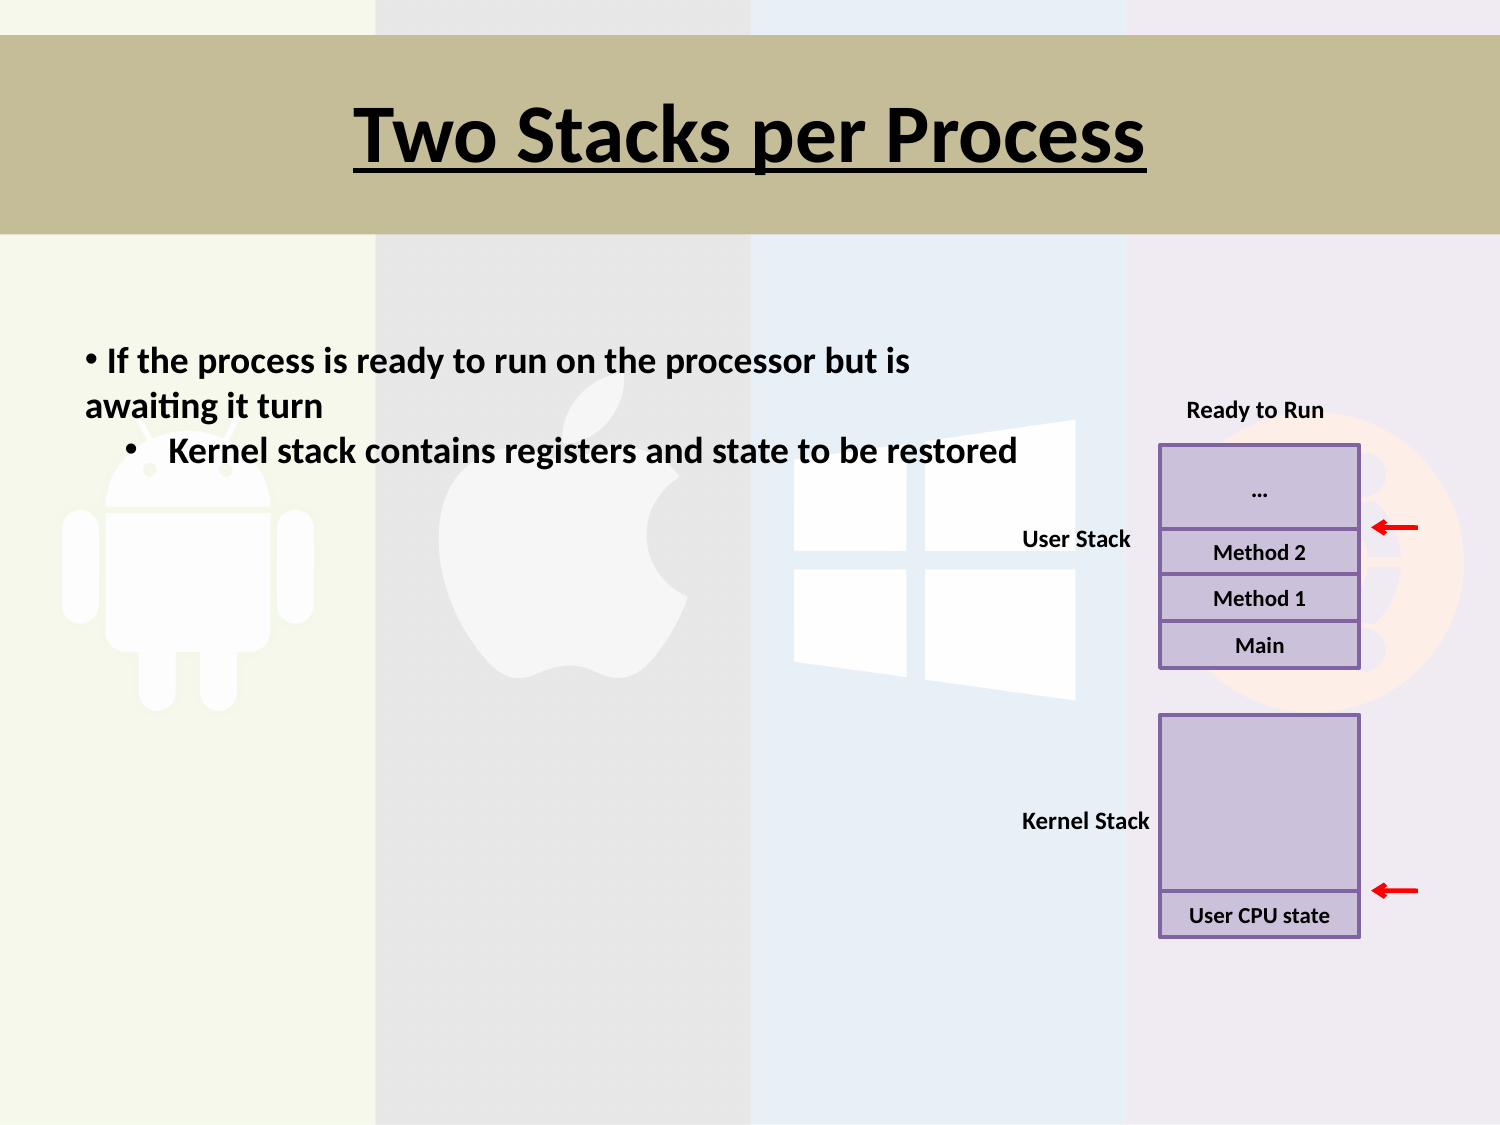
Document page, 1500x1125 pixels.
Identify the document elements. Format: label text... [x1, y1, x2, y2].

text_box Method 2 [1158, 530, 1361, 572]
text_box [1158, 713, 1361, 893]
text_box User CPU state [1158, 893, 1361, 939]
text_box Main [1158, 619, 1361, 670]
title Two Stacks per Process [17, 58, 1483, 200]
text_box Ready to Run [1171, 386, 1348, 432]
text_box Method 1 [1158, 572, 1361, 619]
text_box Kernel Stack [1007, 796, 1184, 842]
text_box … [1158, 443, 1361, 531]
text_box User Stack [1007, 515, 1149, 561]
text_box [0, 33, 1500, 236]
text_box If the process is ready to run on the processor but is awaiting it turn Kernel stack contains registers and state to be restored [70, 328, 1055, 479]
